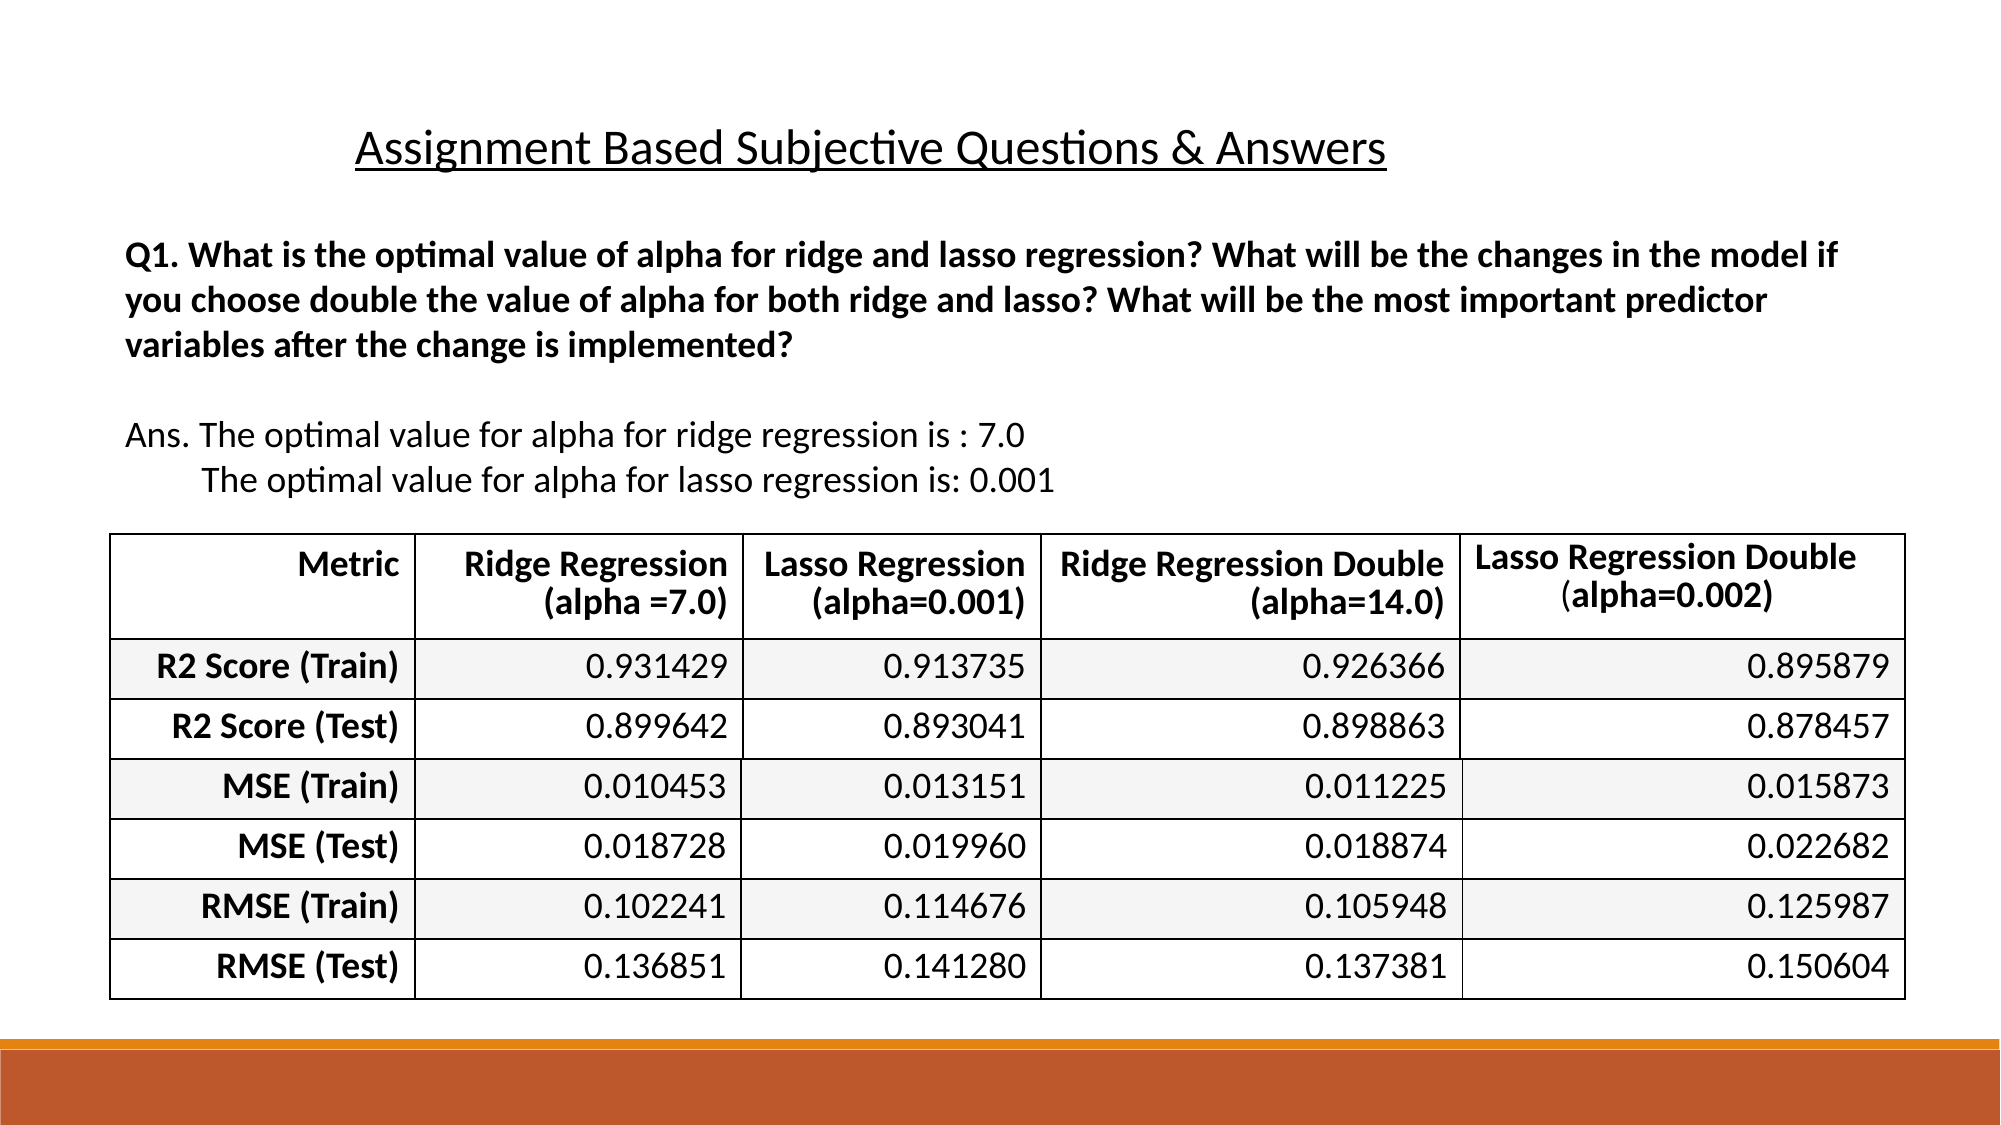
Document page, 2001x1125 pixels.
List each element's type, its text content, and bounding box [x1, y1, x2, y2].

table_header Ridge Regression (alpha =7.0) [416, 535, 742, 638]
table_cell 0.926366 [1042, 640, 1459, 698]
table_header 0.015873 [1463, 760, 1904, 818]
text_box Assignment Based Subjective Questions & Answers [94, 107, 1648, 182]
table_cell 0.913735 [744, 640, 1040, 698]
table_cell 0.102241 [416, 880, 740, 938]
table_cell 0.141280 [742, 940, 1040, 998]
table_cell 0.018728 [416, 820, 740, 878]
table_header Ridge Regression Double (alpha=14.0) [1042, 535, 1459, 638]
table_cell 0.136851 [416, 940, 740, 998]
table_header 0.010453 [416, 760, 740, 818]
table_cell 0.105948 [1042, 880, 1462, 938]
table_cell R2 Score (Test) [111, 700, 414, 758]
table_cell 0.019960 [742, 820, 1040, 878]
table_cell 0.899642 [416, 700, 742, 758]
text_box Q1. What is the optimal value of alpha for ridge and lasso regression? What will be the changes in the model if you choose double the value of alpha for both ridge and lasso? What will be the most important predictor variables after the change is implemented? Ans. The optimal value for alpha for ridge regression is : 7.0 The optimal value for alpha for lasso regression is: 0.001 [110, 222, 1905, 533]
table_cell 0.137381 [1042, 940, 1462, 998]
table_cell R2 Score (Train) [111, 640, 414, 698]
table_cell 0.898863 [1042, 700, 1459, 758]
table_cell 0.018874 [1042, 820, 1462, 878]
table_cell 0.931429 [416, 640, 742, 698]
table_header 0.013151 [742, 760, 1040, 818]
table_cell 0.893041 [744, 700, 1040, 758]
table_cell 0.878457 [1461, 700, 1904, 758]
table_cell RMSE (Test) [111, 940, 414, 998]
table_header Lasso Regression Double (alpha=0.002) [1461, 535, 1904, 638]
table_header MSE (Train) [111, 760, 414, 818]
table_cell 0.125987 [1463, 880, 1904, 938]
table_cell MSE (Test) [111, 820, 414, 878]
table_cell 0.114676 [742, 880, 1040, 938]
table_cell RMSE (Train) [111, 880, 414, 938]
table_cell 0.150604 [1463, 940, 1904, 998]
table_header 0.011225 [1042, 760, 1462, 818]
table_header Metric [111, 535, 414, 638]
table_header Lasso Regression (alpha=0.001) [744, 535, 1040, 638]
table_cell 0.895879 [1461, 640, 1904, 698]
table_cell 0.022682 [1463, 820, 1904, 878]
